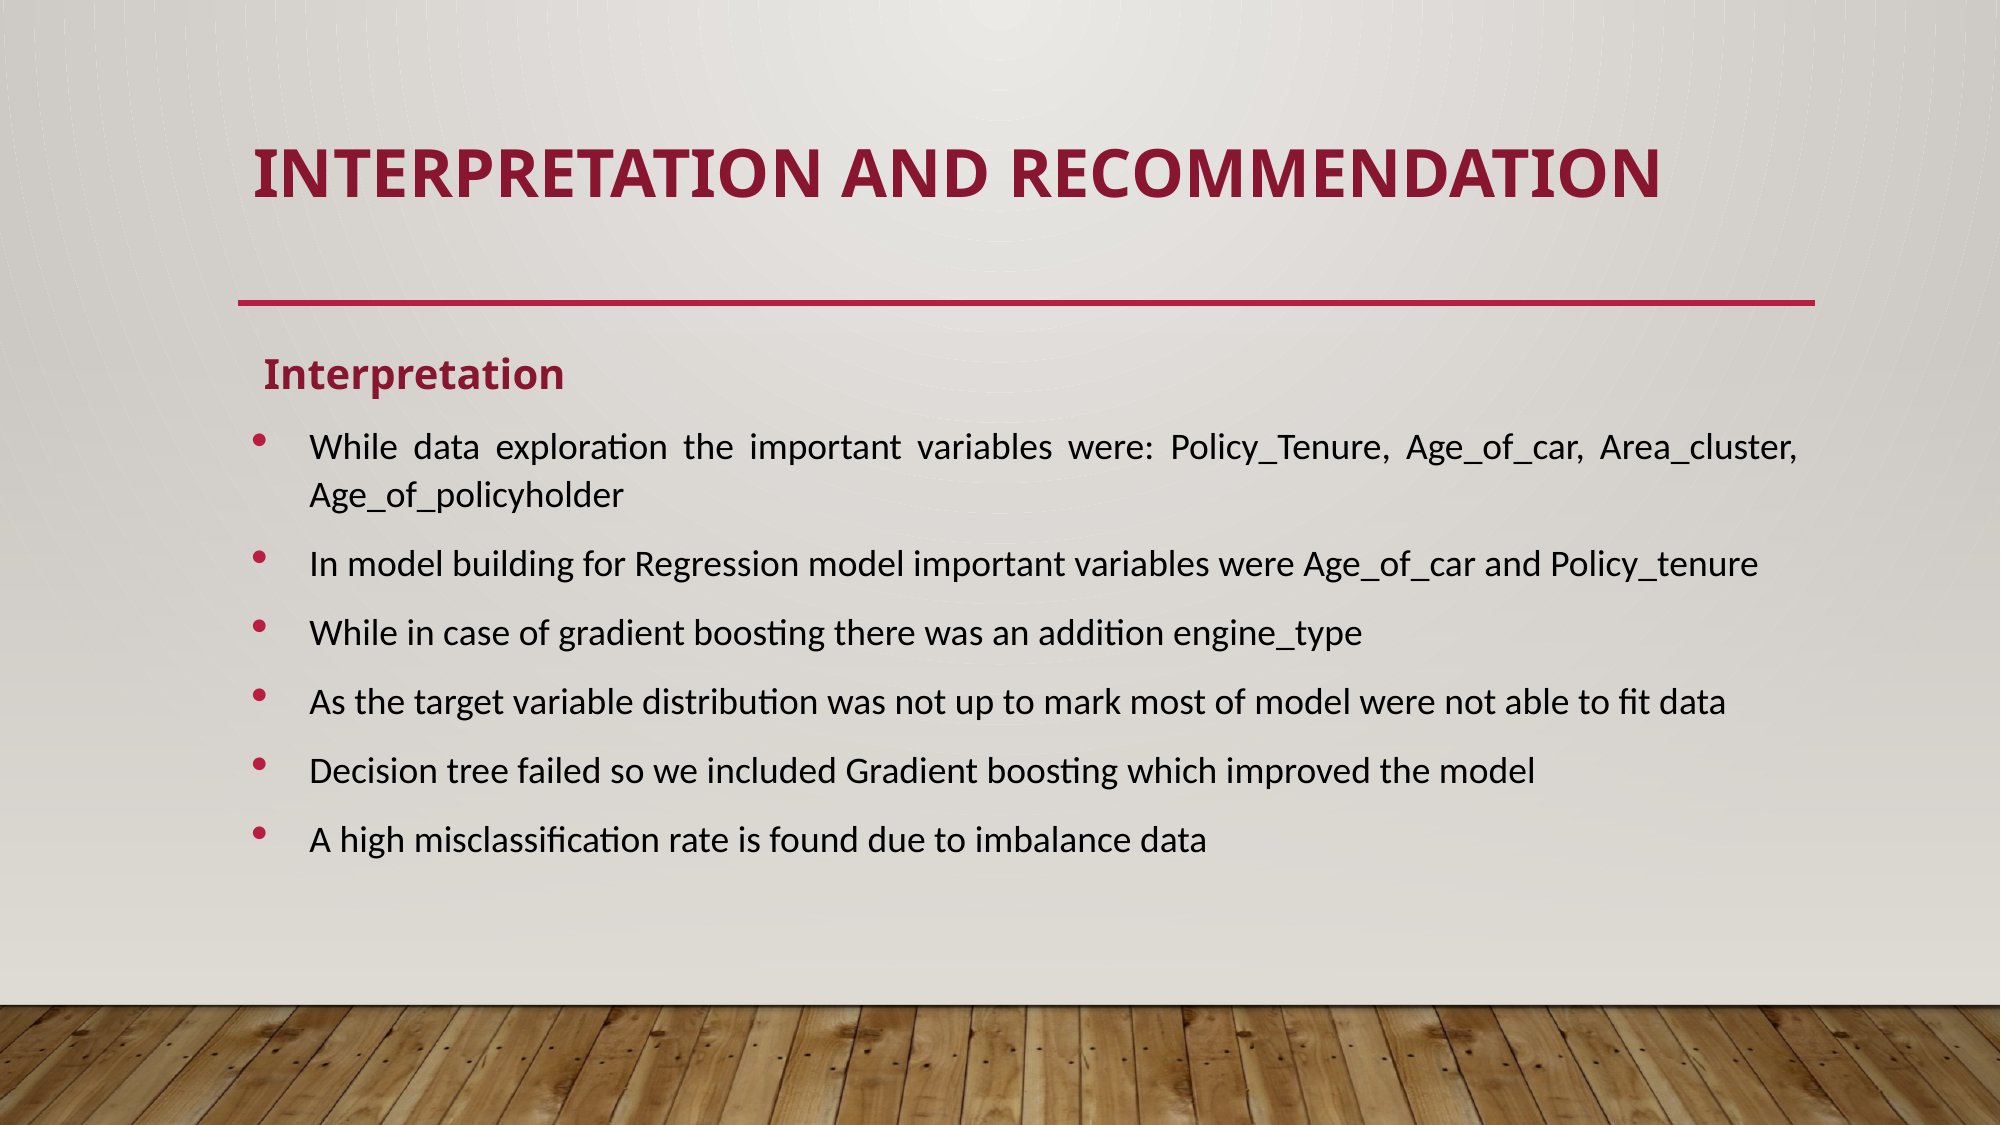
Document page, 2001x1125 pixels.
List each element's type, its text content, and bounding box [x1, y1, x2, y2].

picture [0, 1005, 2000, 1125]
title Interpretation and Recommendation [238, 131, 1814, 305]
list Interpretation While data exploration the important variables were: Policy_Tenure, Age_of_car, Area_cluster, Age_of_policyholder In model building for Regression model important variables were Age_of_car and Policy_tenure While in case of gradient boosting there was an addition engine_type As the target variable distribution was not up to mark most of model were not able to fit data Decision tree failed so we included Gradient boosting which improved the model A high misclassification rate is found due to imbalance data [238, 330, 1814, 897]
